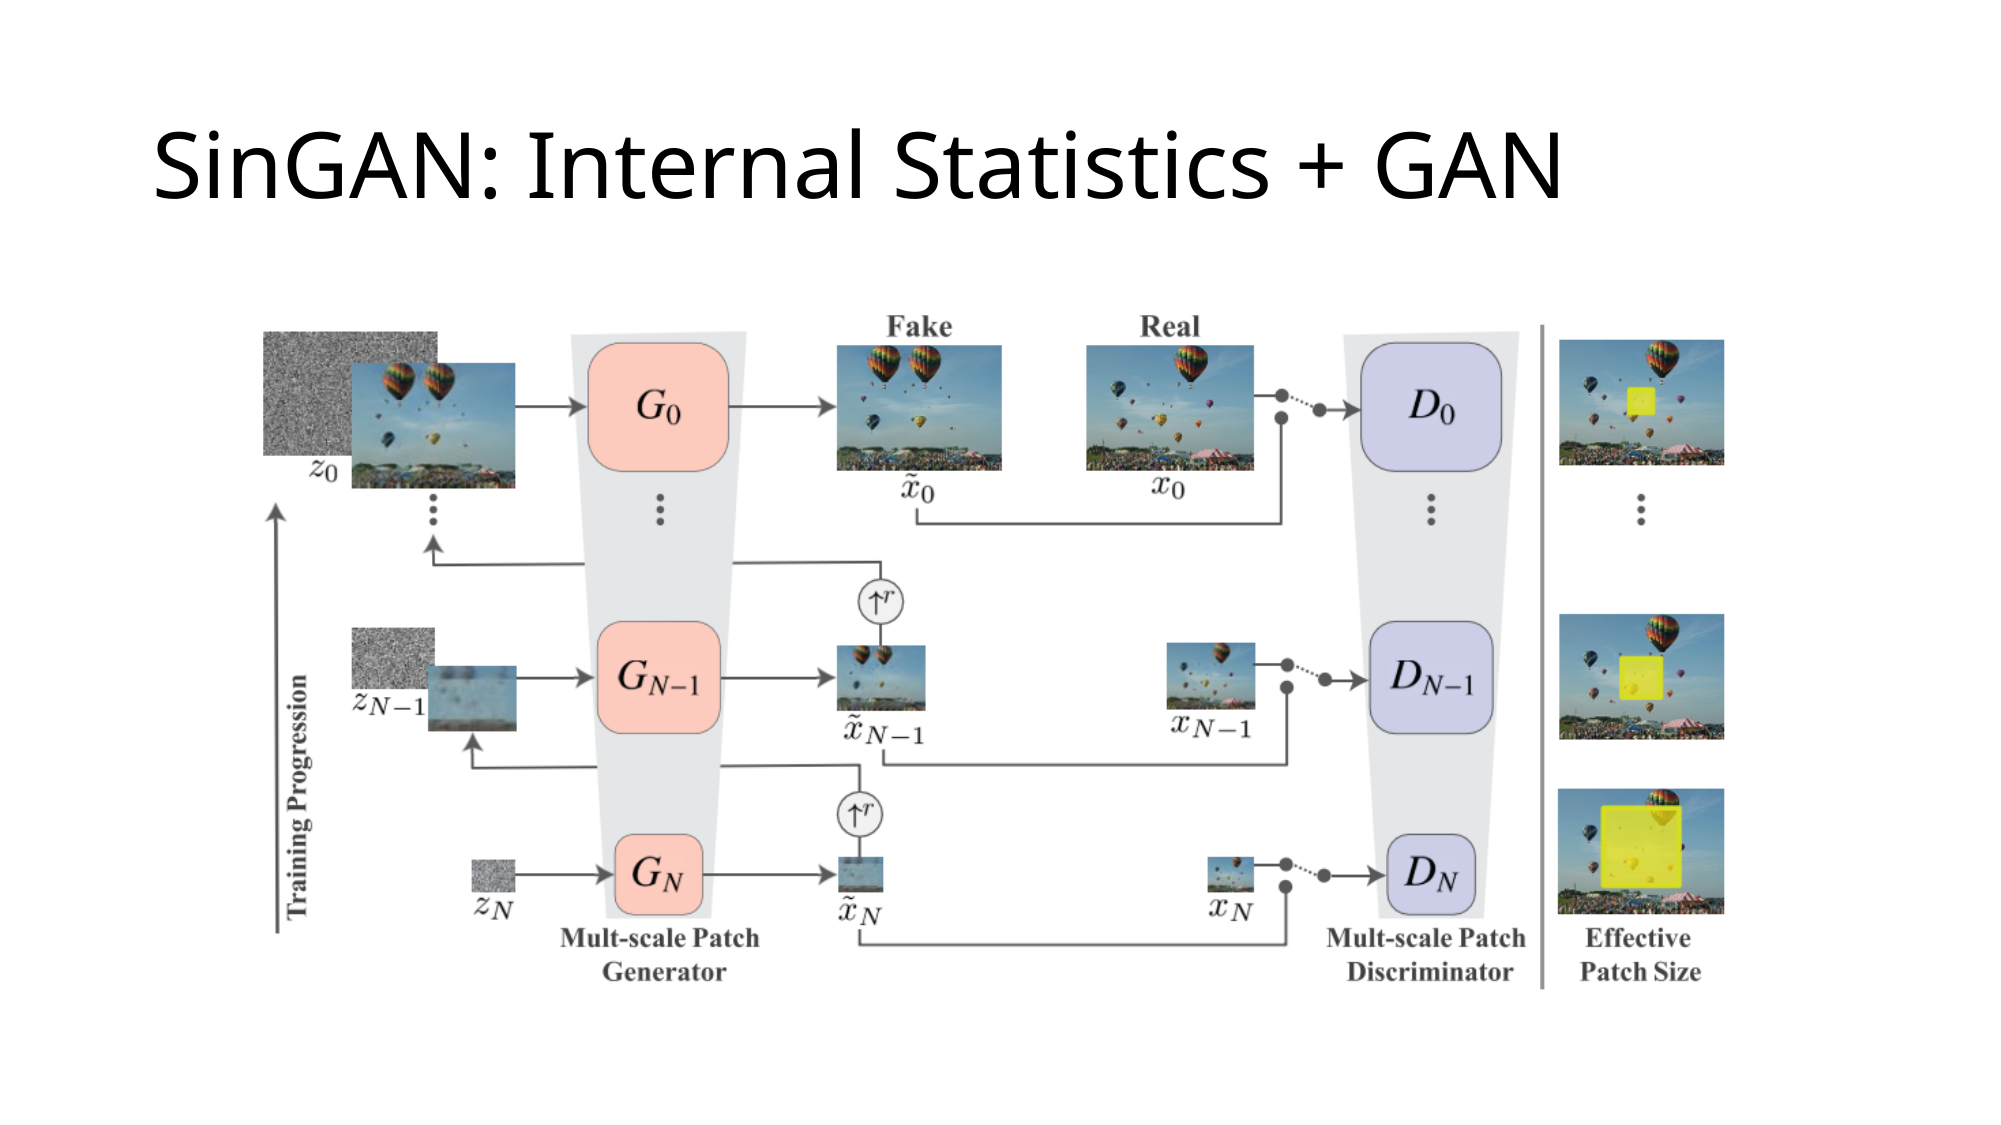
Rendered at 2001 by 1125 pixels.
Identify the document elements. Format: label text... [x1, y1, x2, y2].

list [232, 299, 1768, 1014]
title SinGAN: Internal Statistics + GAN [137, 59, 1863, 278]
